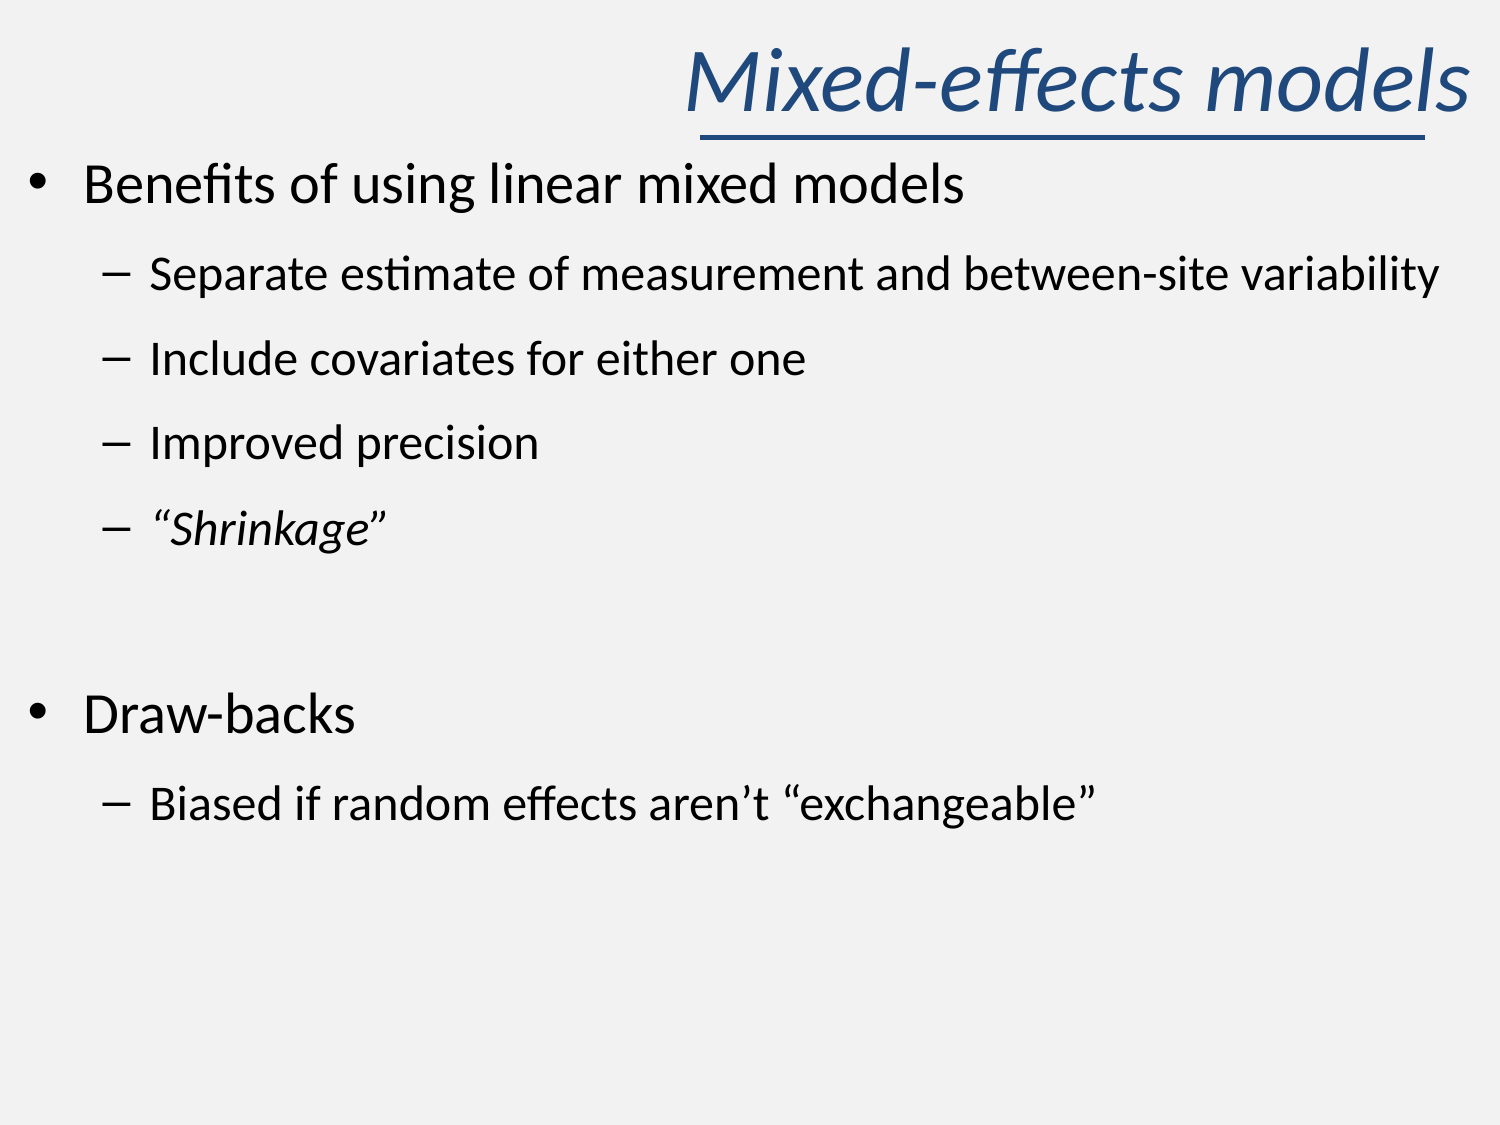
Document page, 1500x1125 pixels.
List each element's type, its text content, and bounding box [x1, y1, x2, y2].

title Mixed-effects models [12, 0, 1488, 137]
list Benefits of using linear mixed models Separate estimate of measurement and between-site variability Include covariates for either one Improved precision “Shrinkage” Draw-backs Biased if random effects aren’t “exchangeable” [12, 137, 1488, 1113]
